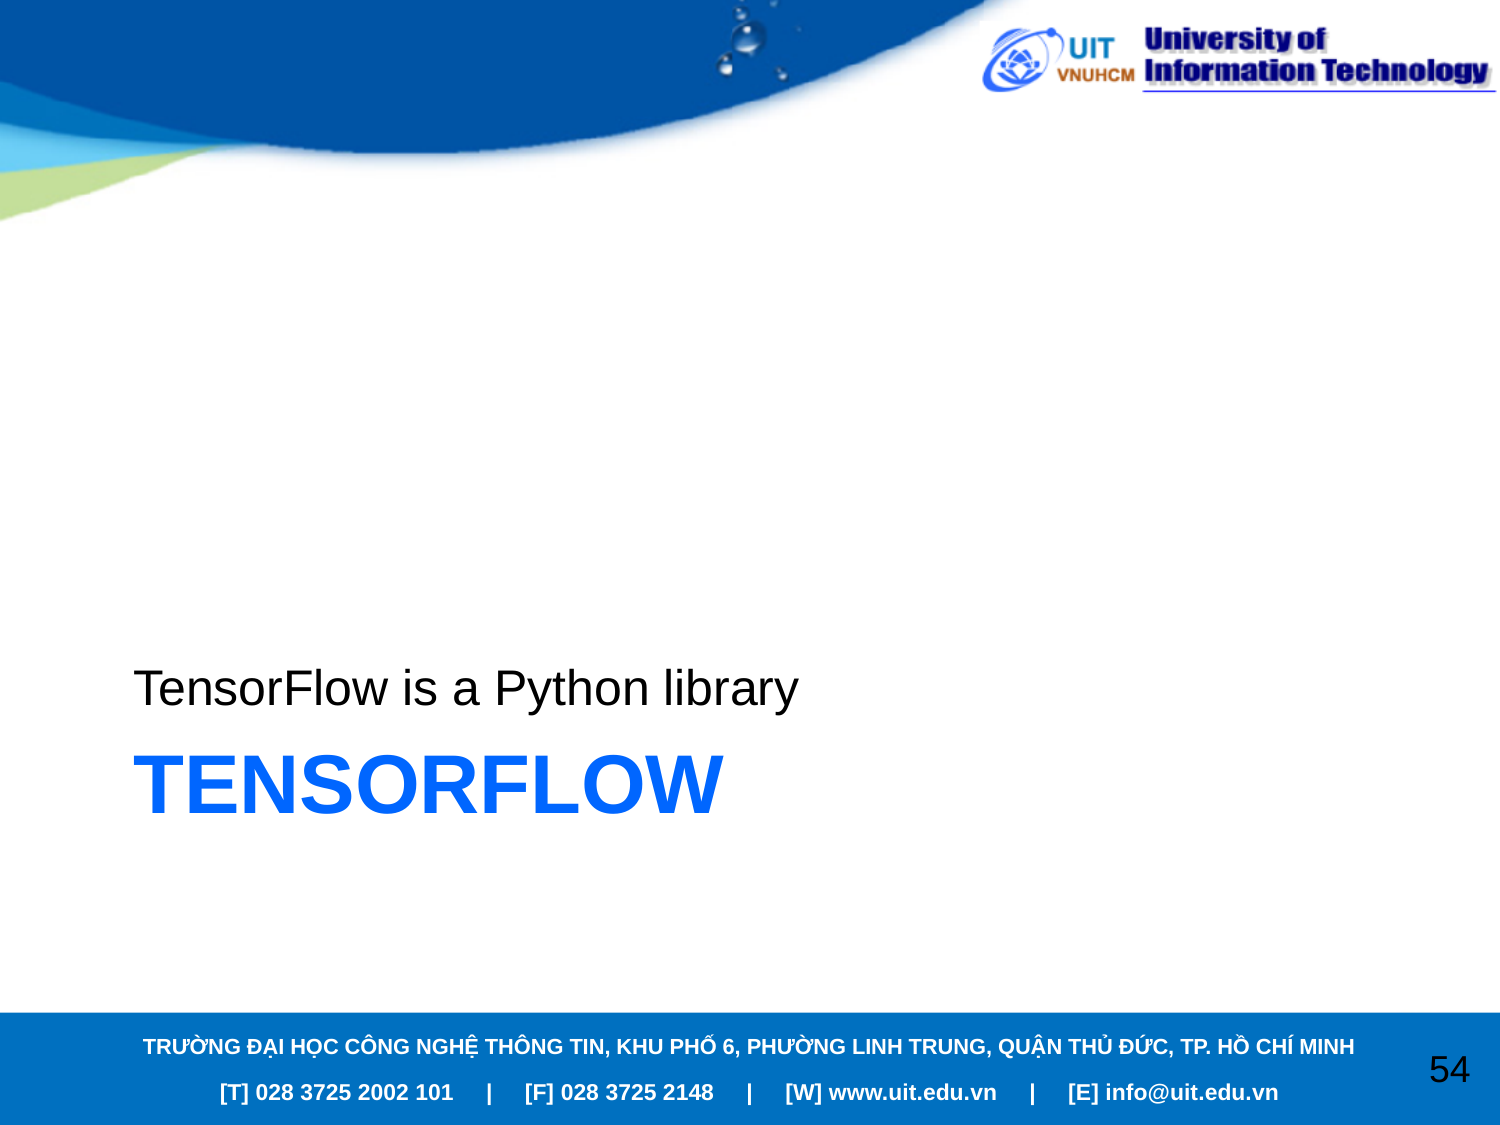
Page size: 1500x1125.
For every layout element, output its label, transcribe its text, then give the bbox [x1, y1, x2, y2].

title Tensorflow [118, 723, 1394, 947]
list TensorFlow is a Python library [118, 476, 1394, 723]
picture [0, 0, 1500, 1012]
